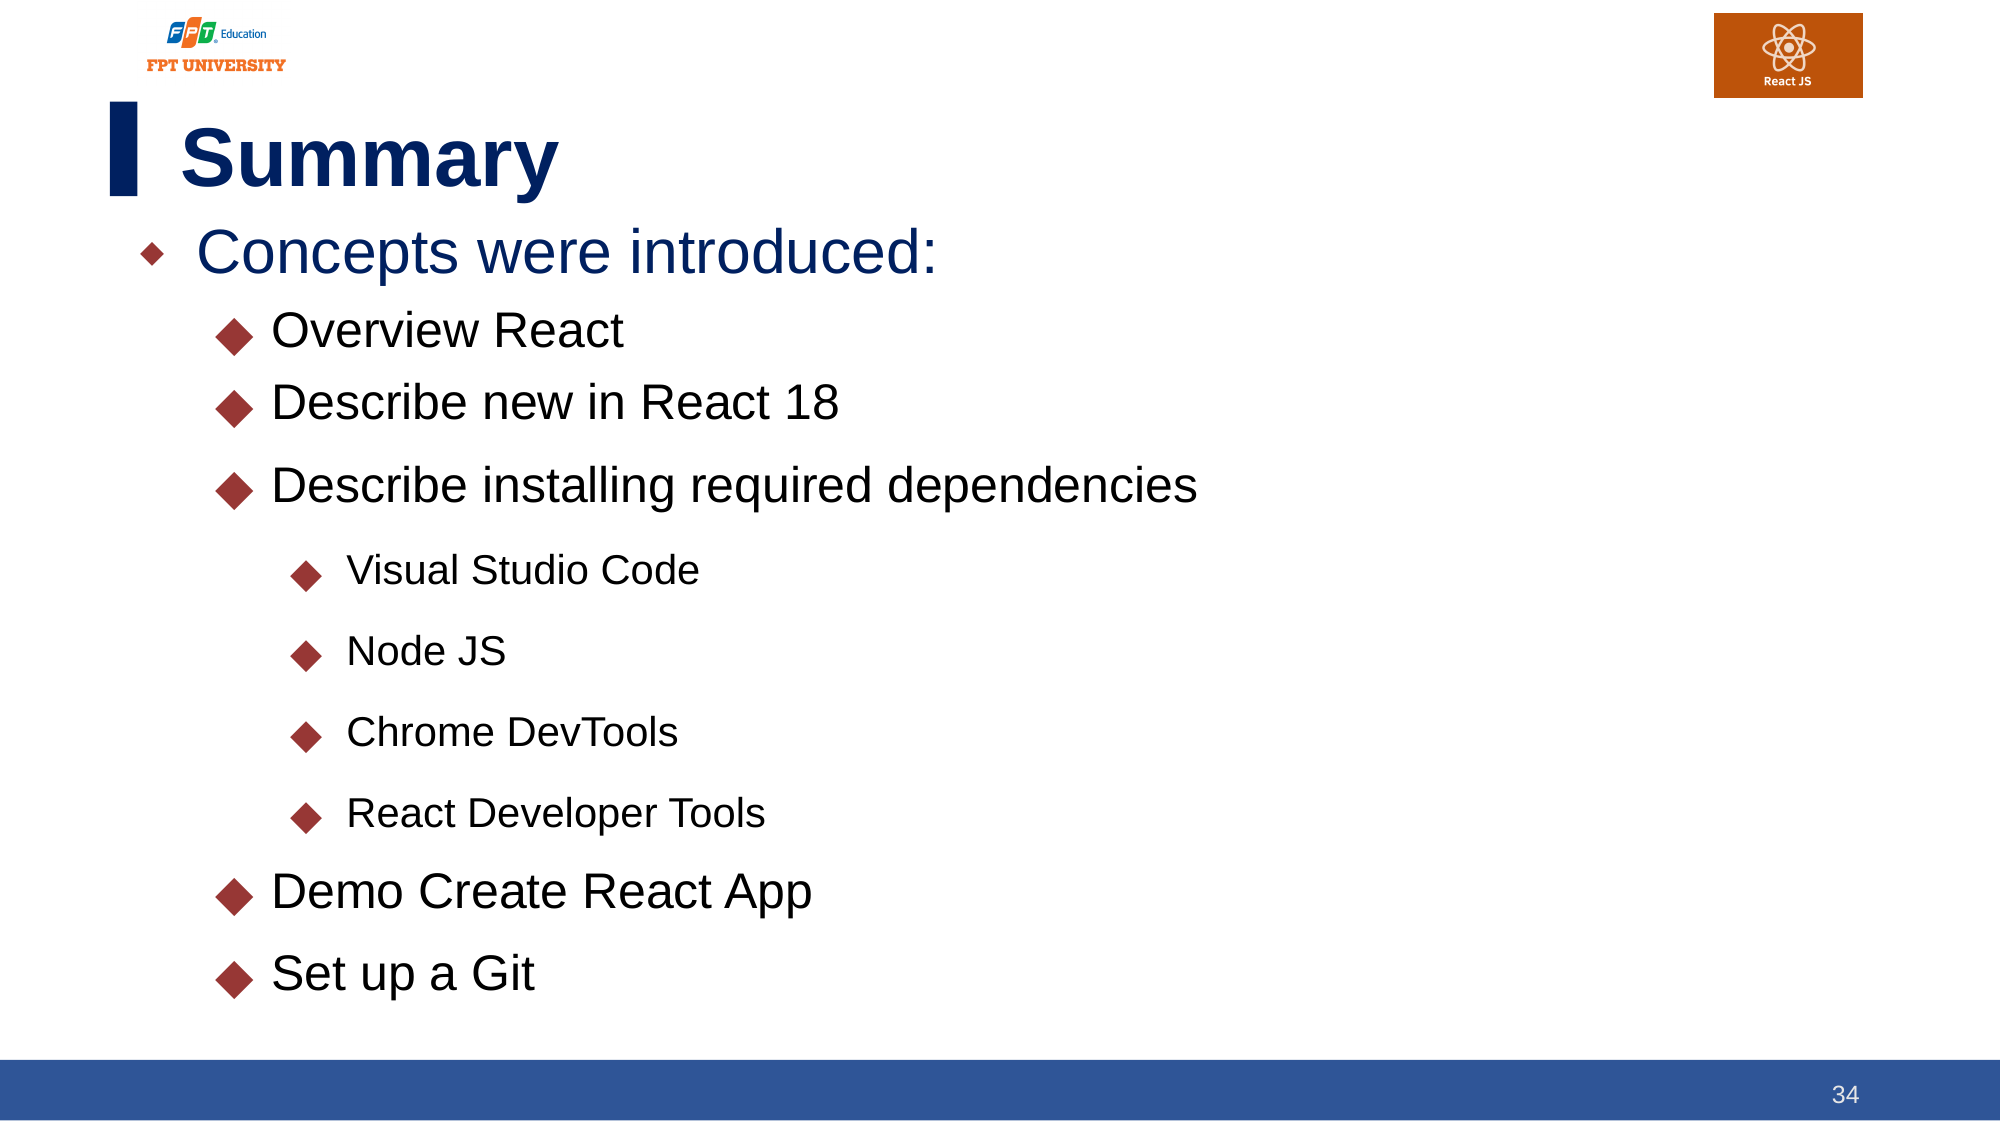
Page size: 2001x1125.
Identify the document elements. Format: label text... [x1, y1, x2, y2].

list Concepts were introduced: Overview React Describe new in React 18 Describe installing required dependencies Visual Studio Code Node JS Chrome DevTools React Developer Tools Demo Create React App Set up a Git [125, 188, 2000, 1064]
picture [137, 1, 291, 86]
slide_number 34 [1424, 1063, 1875, 1123]
title Summary [165, 111, 1782, 188]
